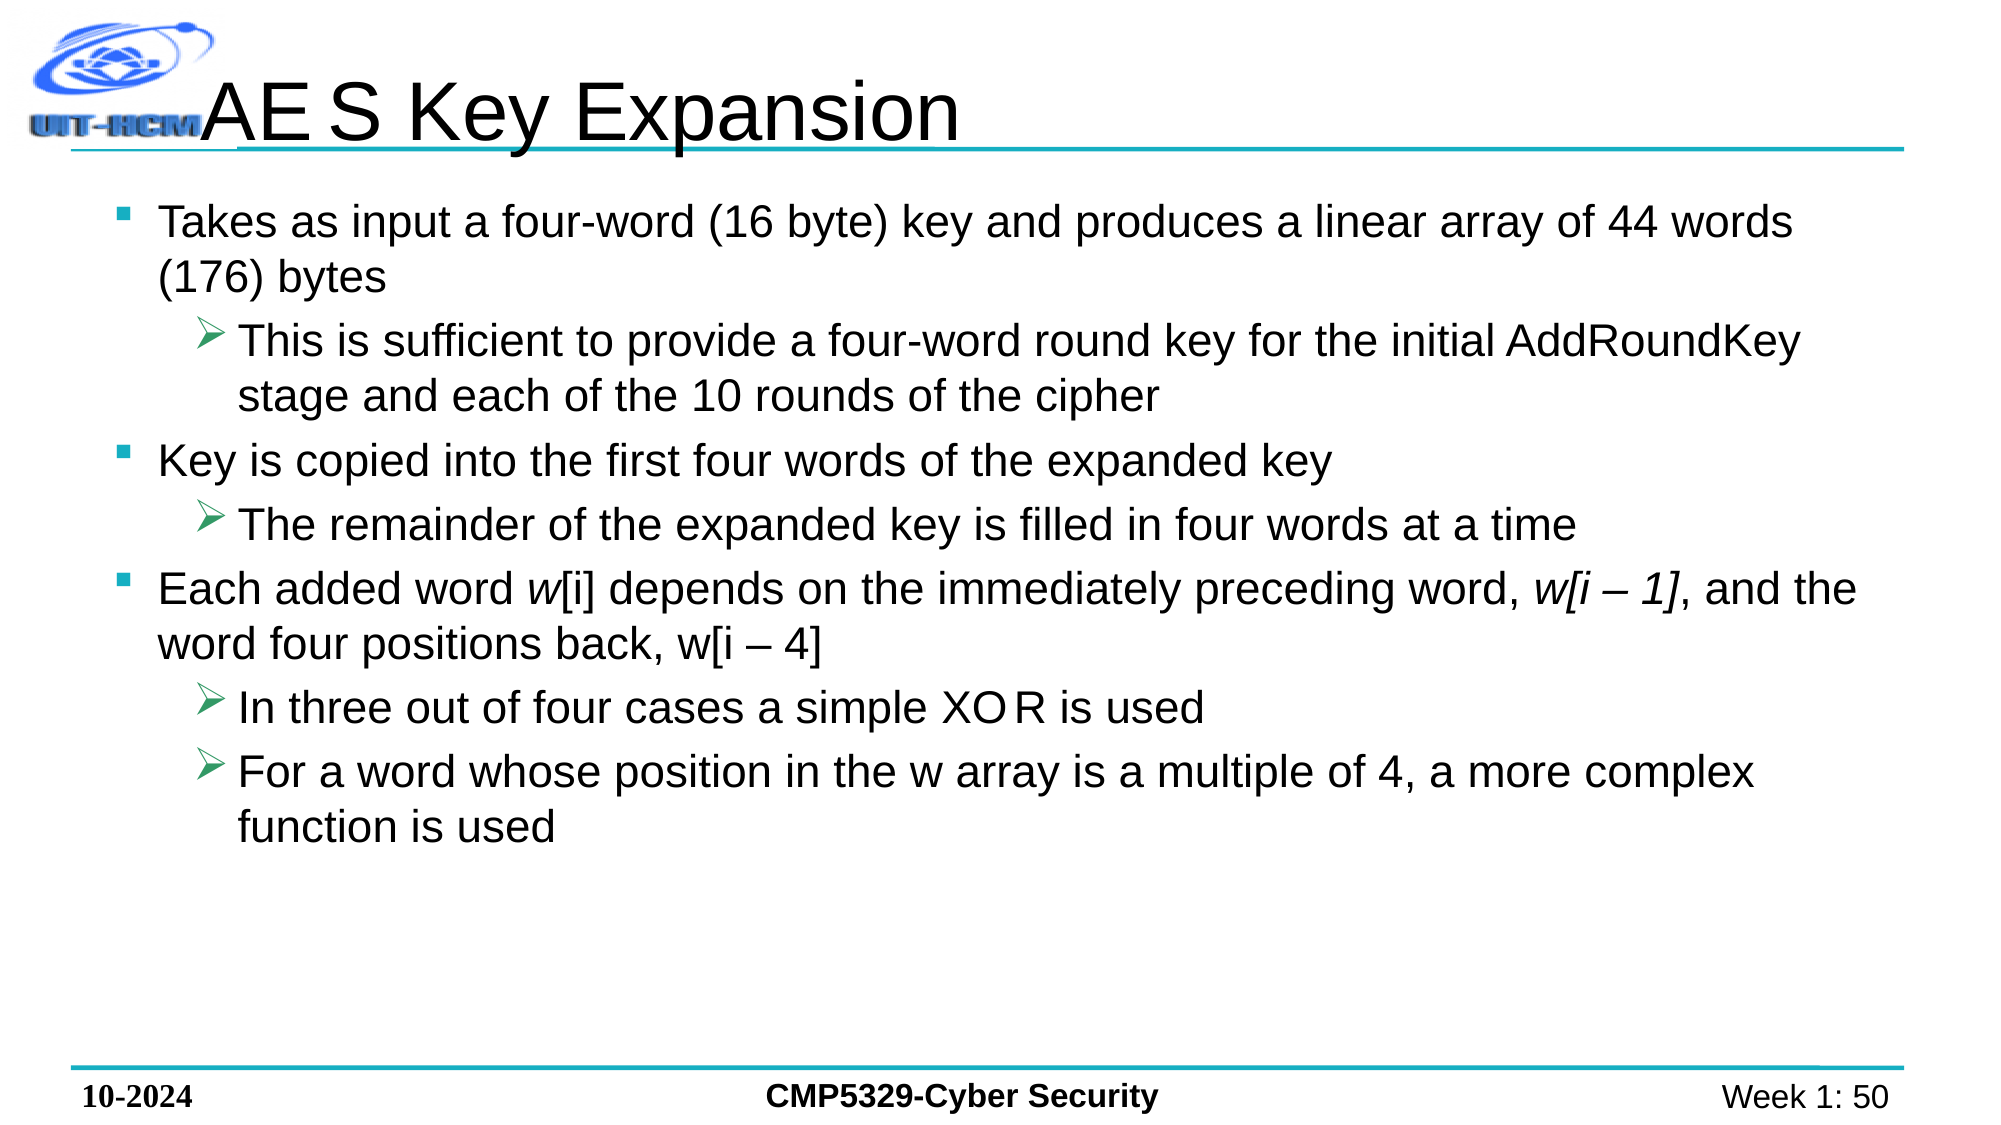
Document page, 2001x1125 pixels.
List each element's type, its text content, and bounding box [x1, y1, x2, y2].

picture [7, 8, 184, 149]
title A E S Key Expansion [184, 6, 1437, 184]
list Takes as input a four-word (16 byte) key and produces a linear array of 44 words (176) bytes This is sufficient to provide a four-word round key for the initial AddRoundKey stage and each of the 10 rounds of the cipher Key is copied into the first four words of the expanded key The remainder of the expanded key is filled in four words at a time Each added word w[i] depends on the immediately preceding word, w[i – 1], and the word four positions back, w[i – 4] In three out of four cases a simple X O R is used For a word whose position in the w array is a multiple of 4, a more complex function is used [98, 184, 1886, 1039]
